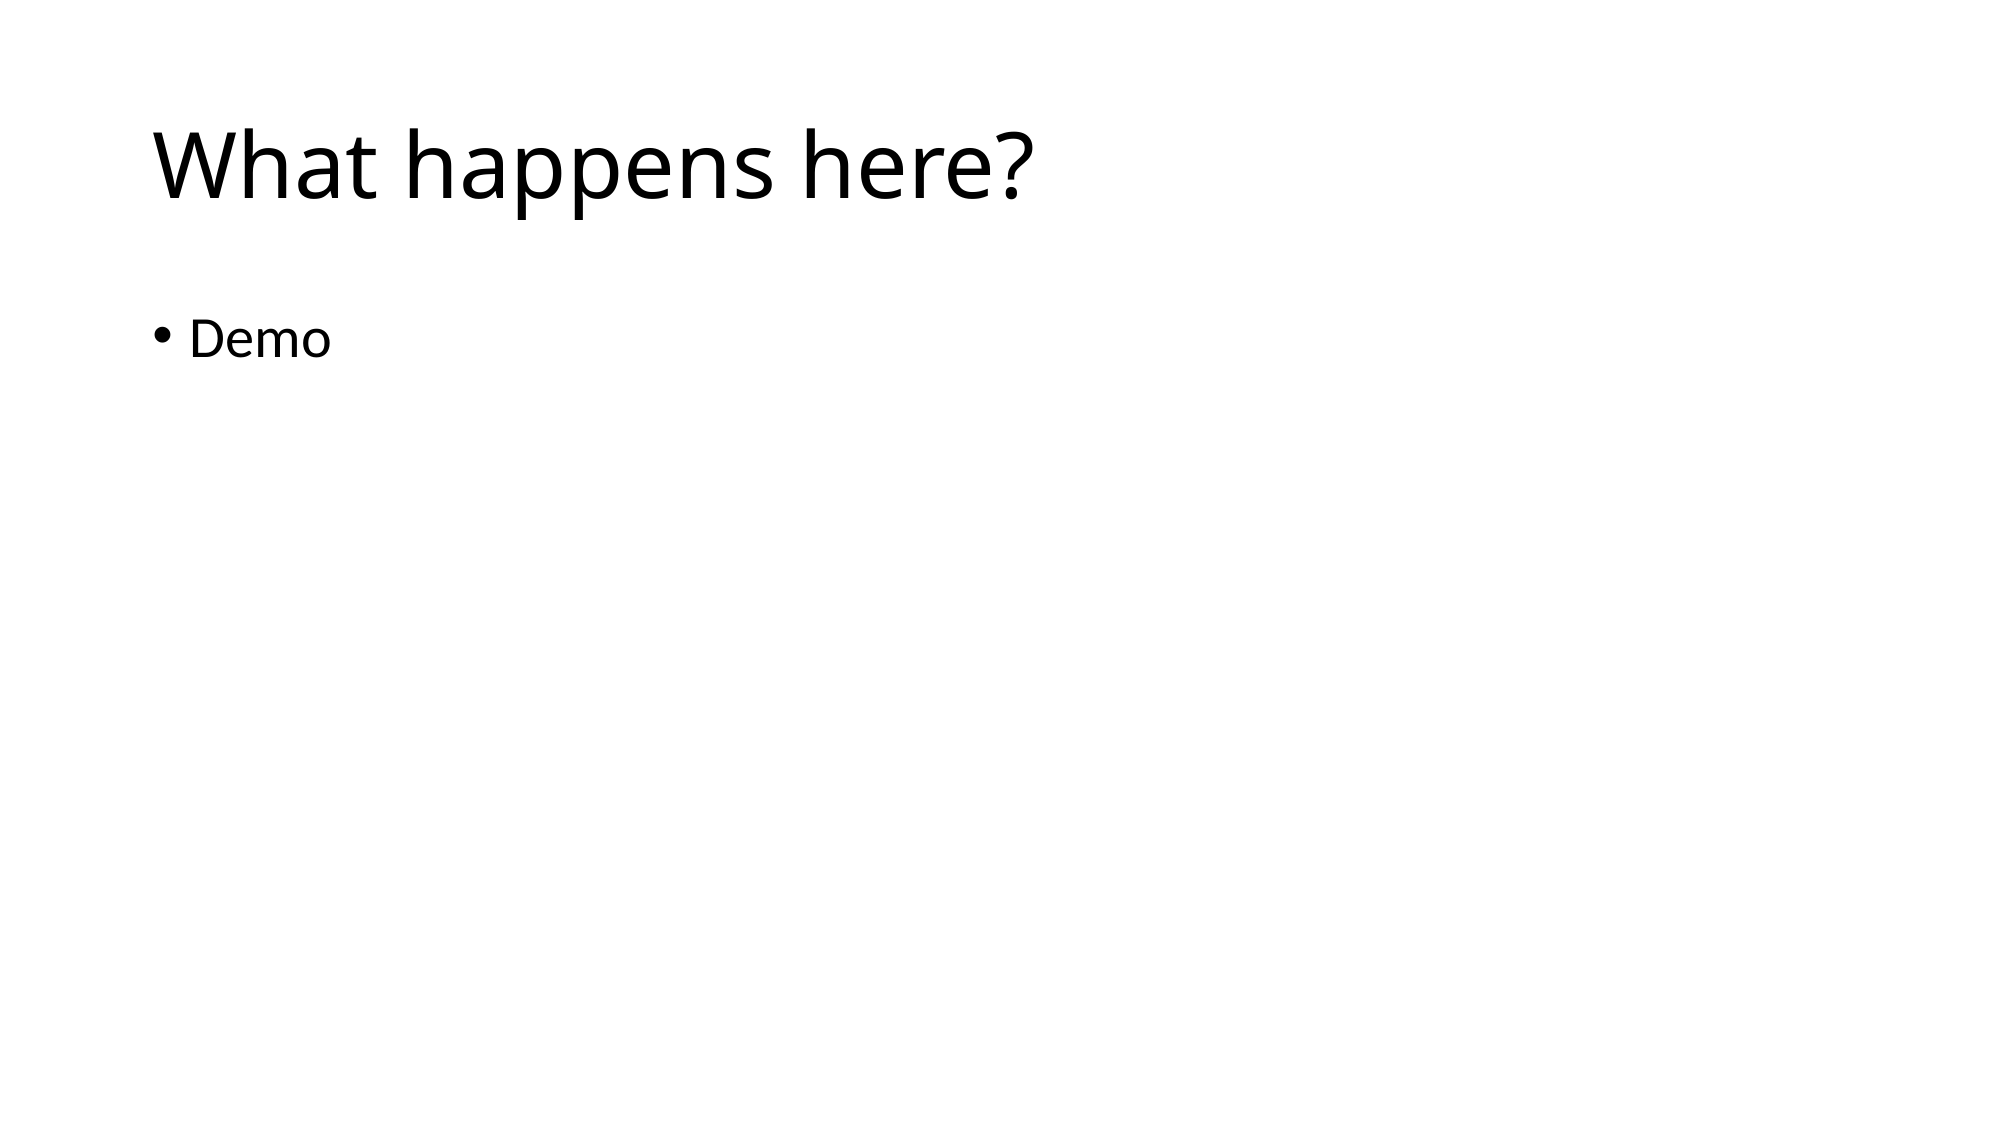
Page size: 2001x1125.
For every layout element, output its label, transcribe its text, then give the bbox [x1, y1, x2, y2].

title What happens here? [137, 59, 1863, 278]
list Demo [137, 299, 1863, 1014]
